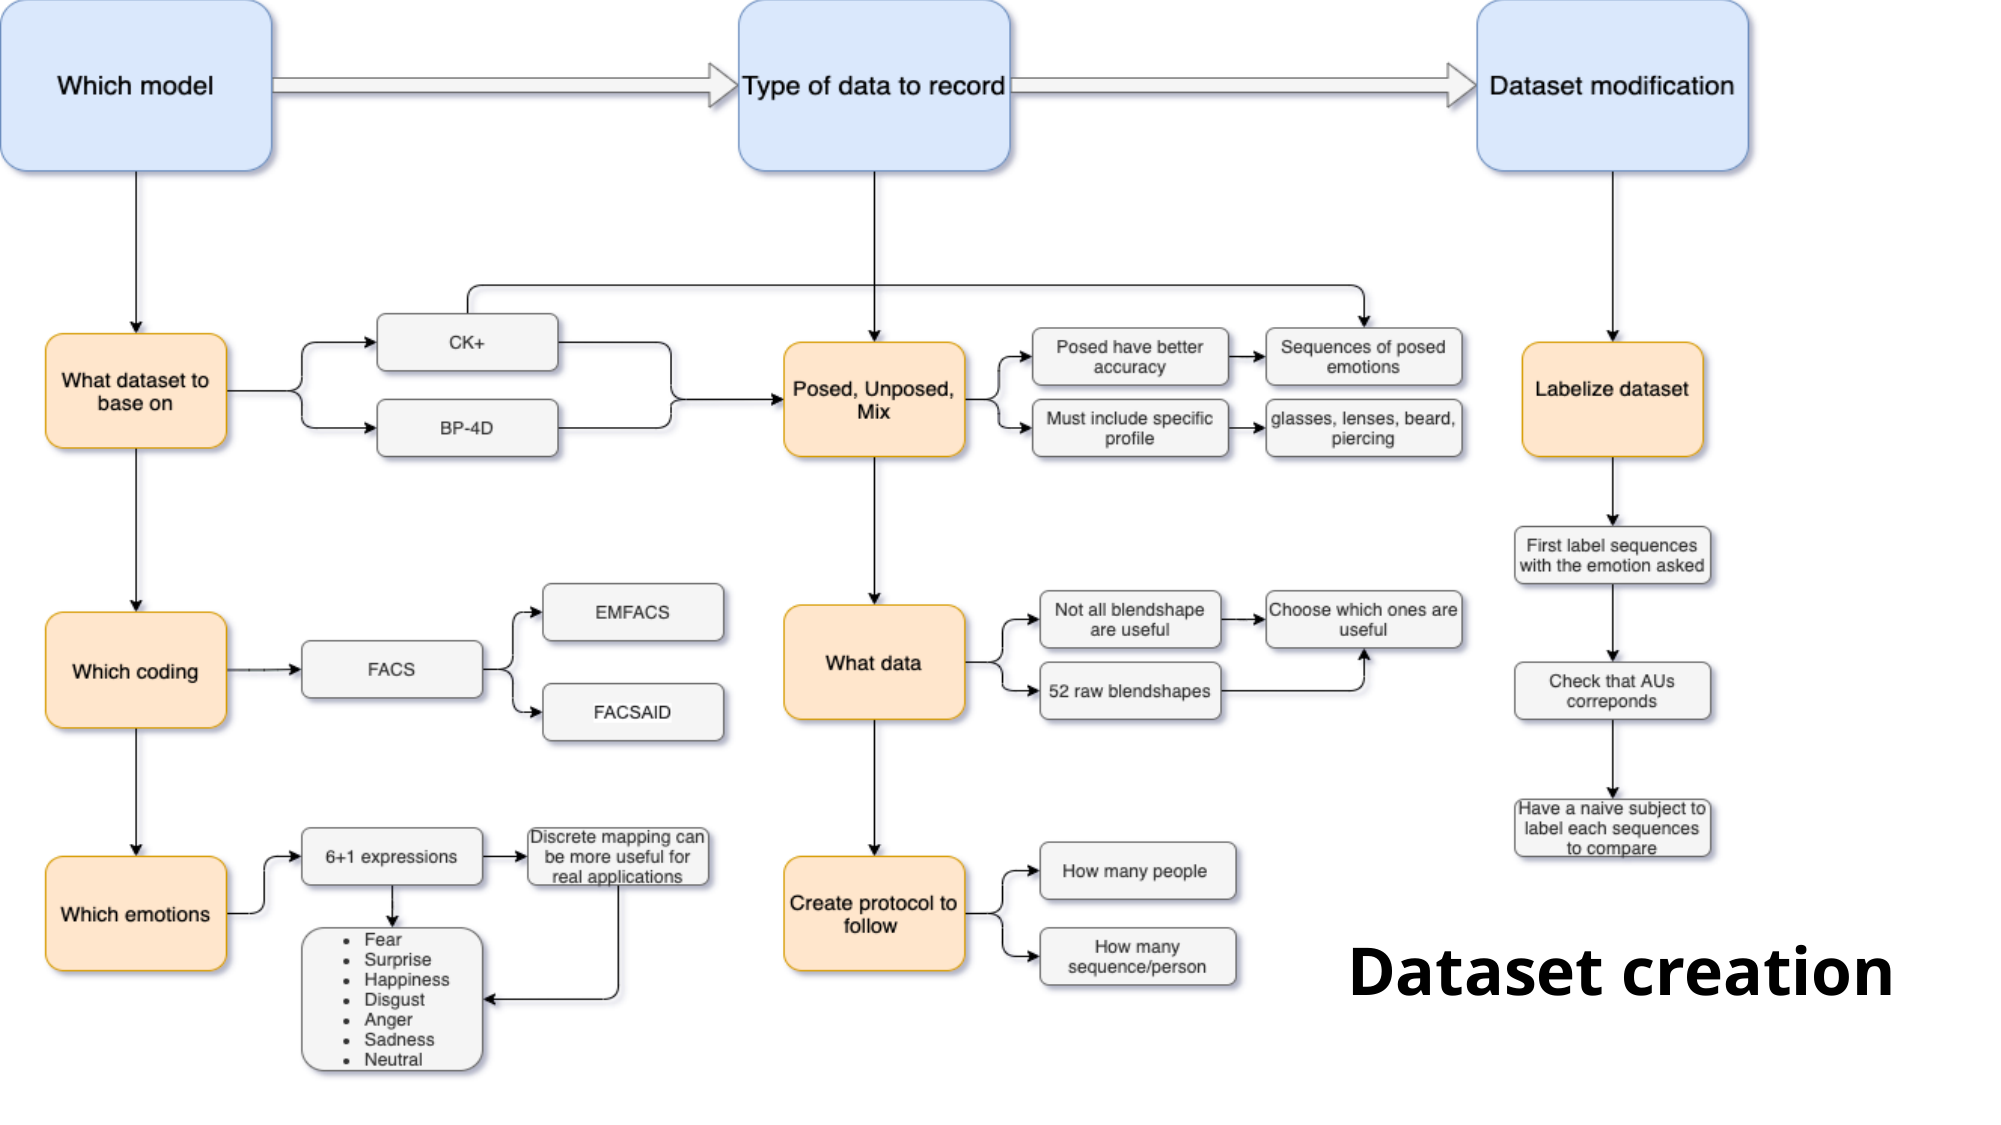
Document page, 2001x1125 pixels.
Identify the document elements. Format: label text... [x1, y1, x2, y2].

picture [0, 0, 1766, 1103]
title Dataset creation [1766, 930, 1916, 1019]
